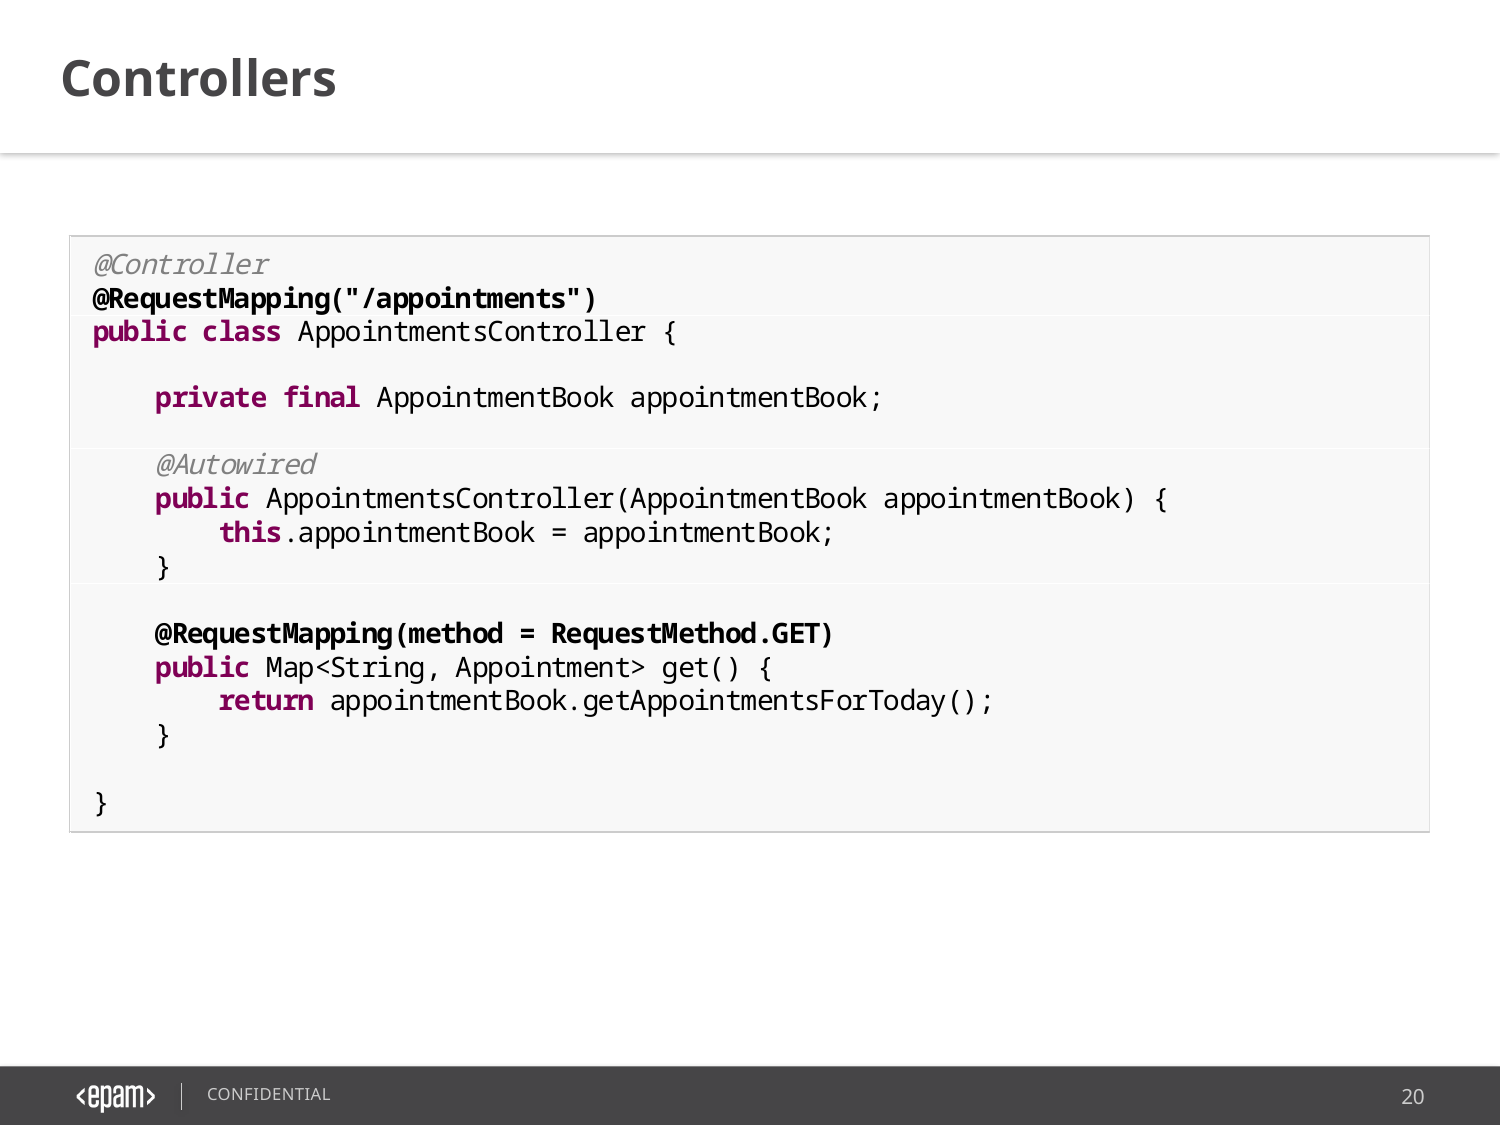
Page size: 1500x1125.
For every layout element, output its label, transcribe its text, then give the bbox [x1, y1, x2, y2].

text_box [66, 232, 1434, 1125]
list Controllers [0, 0, 1500, 153]
